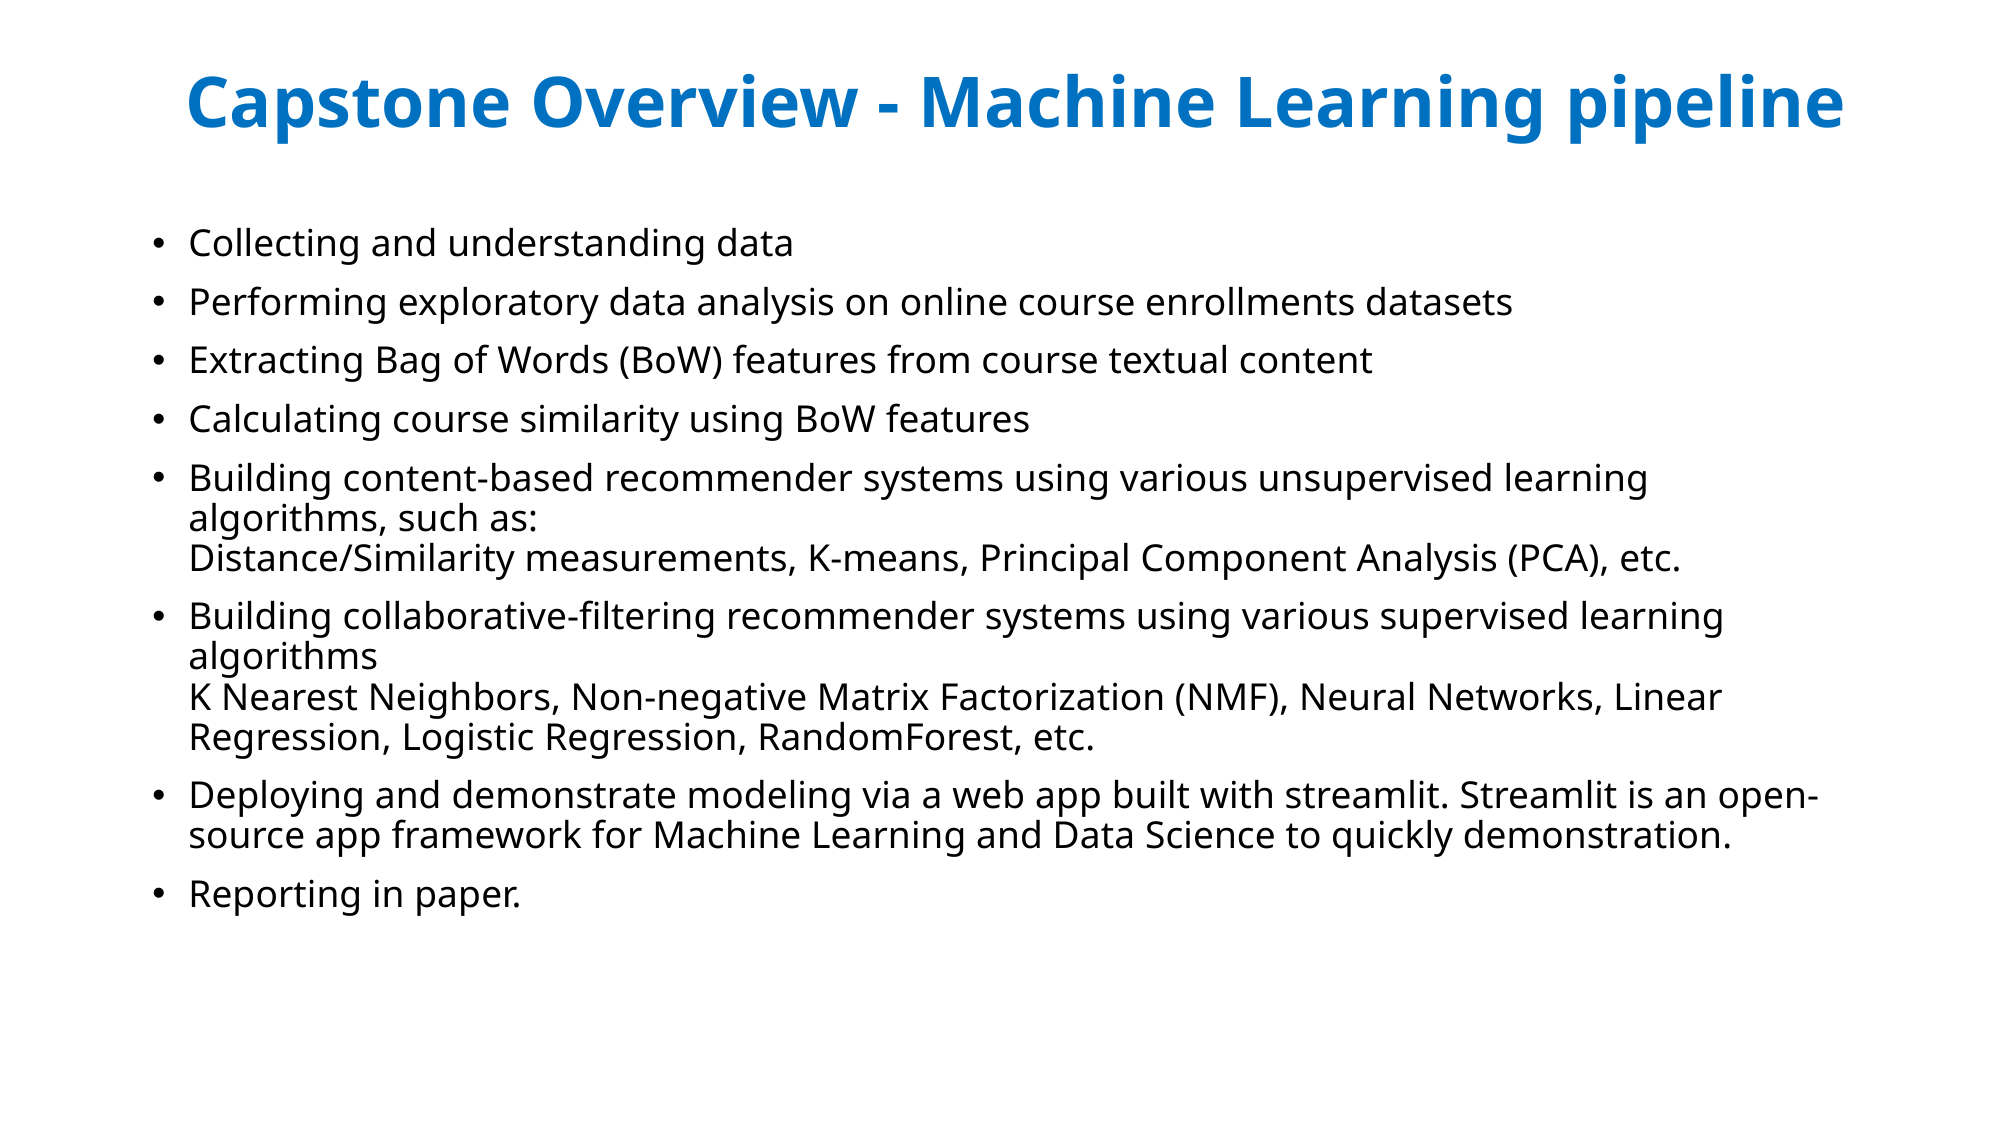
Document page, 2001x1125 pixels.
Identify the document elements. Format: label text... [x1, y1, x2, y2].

list Collecting and understanding data Performing exploratory data analysis on online course enrollments datasets Extracting Bag of Words (BoW) features from course textual content Calculating course similarity using BoW features Building content-based recommender systems using various unsupervised learning algorithms, such as: Distance/Similarity measurements, K-means, Principal Component Analysis (PCA), etc. Building collaborative-filtering recommender systems using various supervised learning algorithms K Nearest Neighbors, Non-negative Matrix Factorization (NMF), Neural Networks, Linear Regression, Logistic Regression, RandomForest, etc. Deploying and demonstrate modeling via a web app built with streamlit. Streamlit is an open-source app framework for Machine Learning and Data Science to quickly demonstration. Reporting in paper. [137, 217, 1863, 932]
title Capstone Overview - Machine Learning pipeline [137, 59, 1895, 218]
